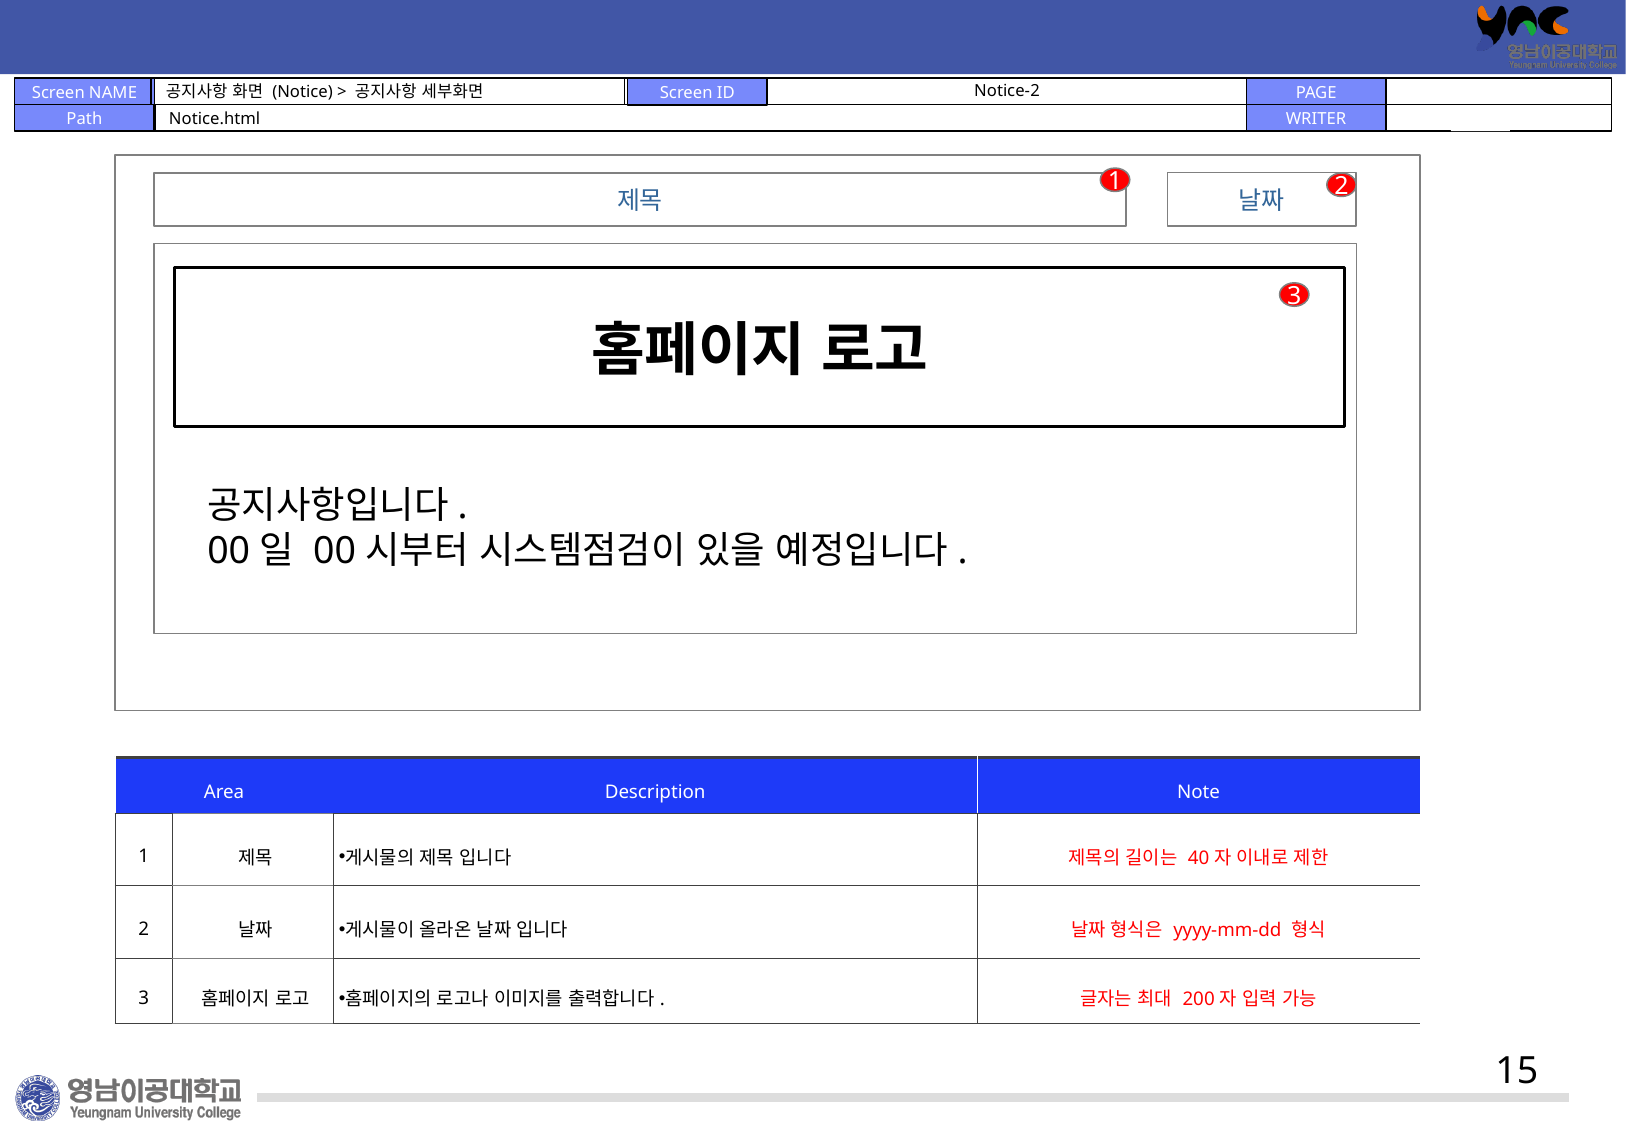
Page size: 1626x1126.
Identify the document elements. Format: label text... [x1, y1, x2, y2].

text_box [114, 154, 1421, 711]
table_header Note [978, 759, 1420, 813]
table_cell 홈페이지 로고 [173, 959, 333, 1023]
table_cell 글자는 최대 200자 입력 가능 [978, 959, 1420, 1023]
table_cell 3 [116, 959, 172, 1023]
table_cell 날짜 [173, 886, 333, 958]
table_cell 게시물의 제목 입니다 [334, 814, 977, 885]
text_box 날짜 [1167, 172, 1357, 226]
text_box 1 [1100, 168, 1130, 192]
text_box [154, 243, 1357, 634]
table_cell 홈페이지의 로고나 이미지를 출력합니다. [334, 959, 977, 1023]
table_header Area [116, 759, 333, 813]
table_cell 게시물이 올라온 날짜 입니다 [334, 886, 977, 958]
text_box 홈페이지 로고 [173, 266, 1346, 428]
table_cell 제목의 길이는 40자 이내로 제한 [978, 814, 1420, 885]
text_box Notice.html [154, 104, 1247, 132]
slide_number 15 [1479, 1036, 1602, 1065]
text_box 제목 [154, 172, 1126, 226]
picture [15, 1075, 241, 1121]
table_cell 1 [116, 814, 172, 885]
title Notice-2 [767, 78, 1247, 105]
text_box 공지사항 화면 (Notice) > 공지사항 세부화면 [151, 78, 625, 105]
text_box [1450, 107, 1510, 132]
picture [1476, 5, 1617, 69]
table_header Description [333, 759, 977, 813]
table_cell 날짜 형식은 yyyy-mm-dd 형식 [978, 886, 1420, 958]
table_cell 2 [116, 886, 172, 958]
table_cell 제목 [173, 814, 333, 885]
text_box 공지사항입니다. 00일 00시부터 시스템점검이 있을 예정입니다. [192, 474, 1168, 579]
text_box 2 [1326, 173, 1357, 197]
